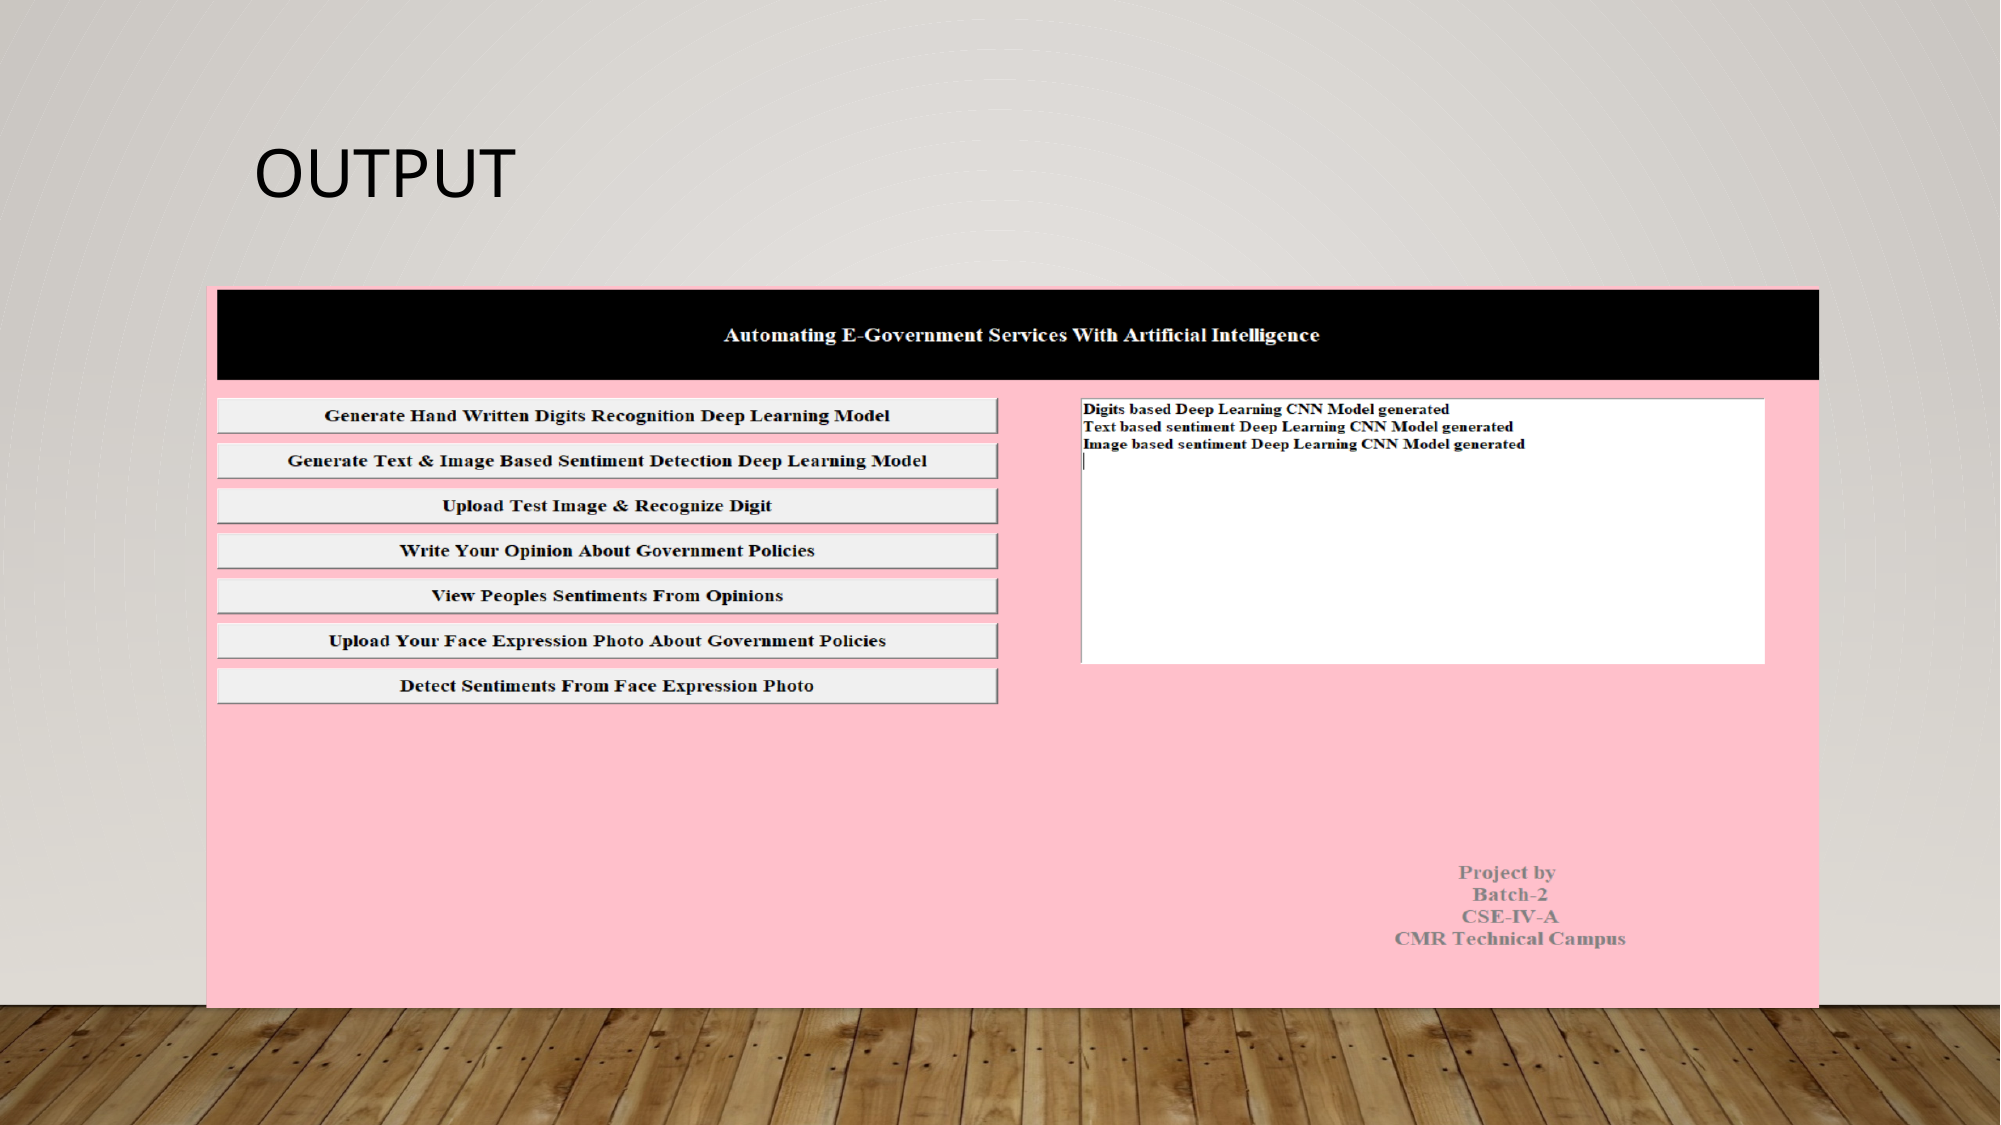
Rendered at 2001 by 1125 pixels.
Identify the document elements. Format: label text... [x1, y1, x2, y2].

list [205, 286, 1820, 1009]
title Output [238, 131, 1814, 286]
picture [0, 1005, 2000, 1125]
